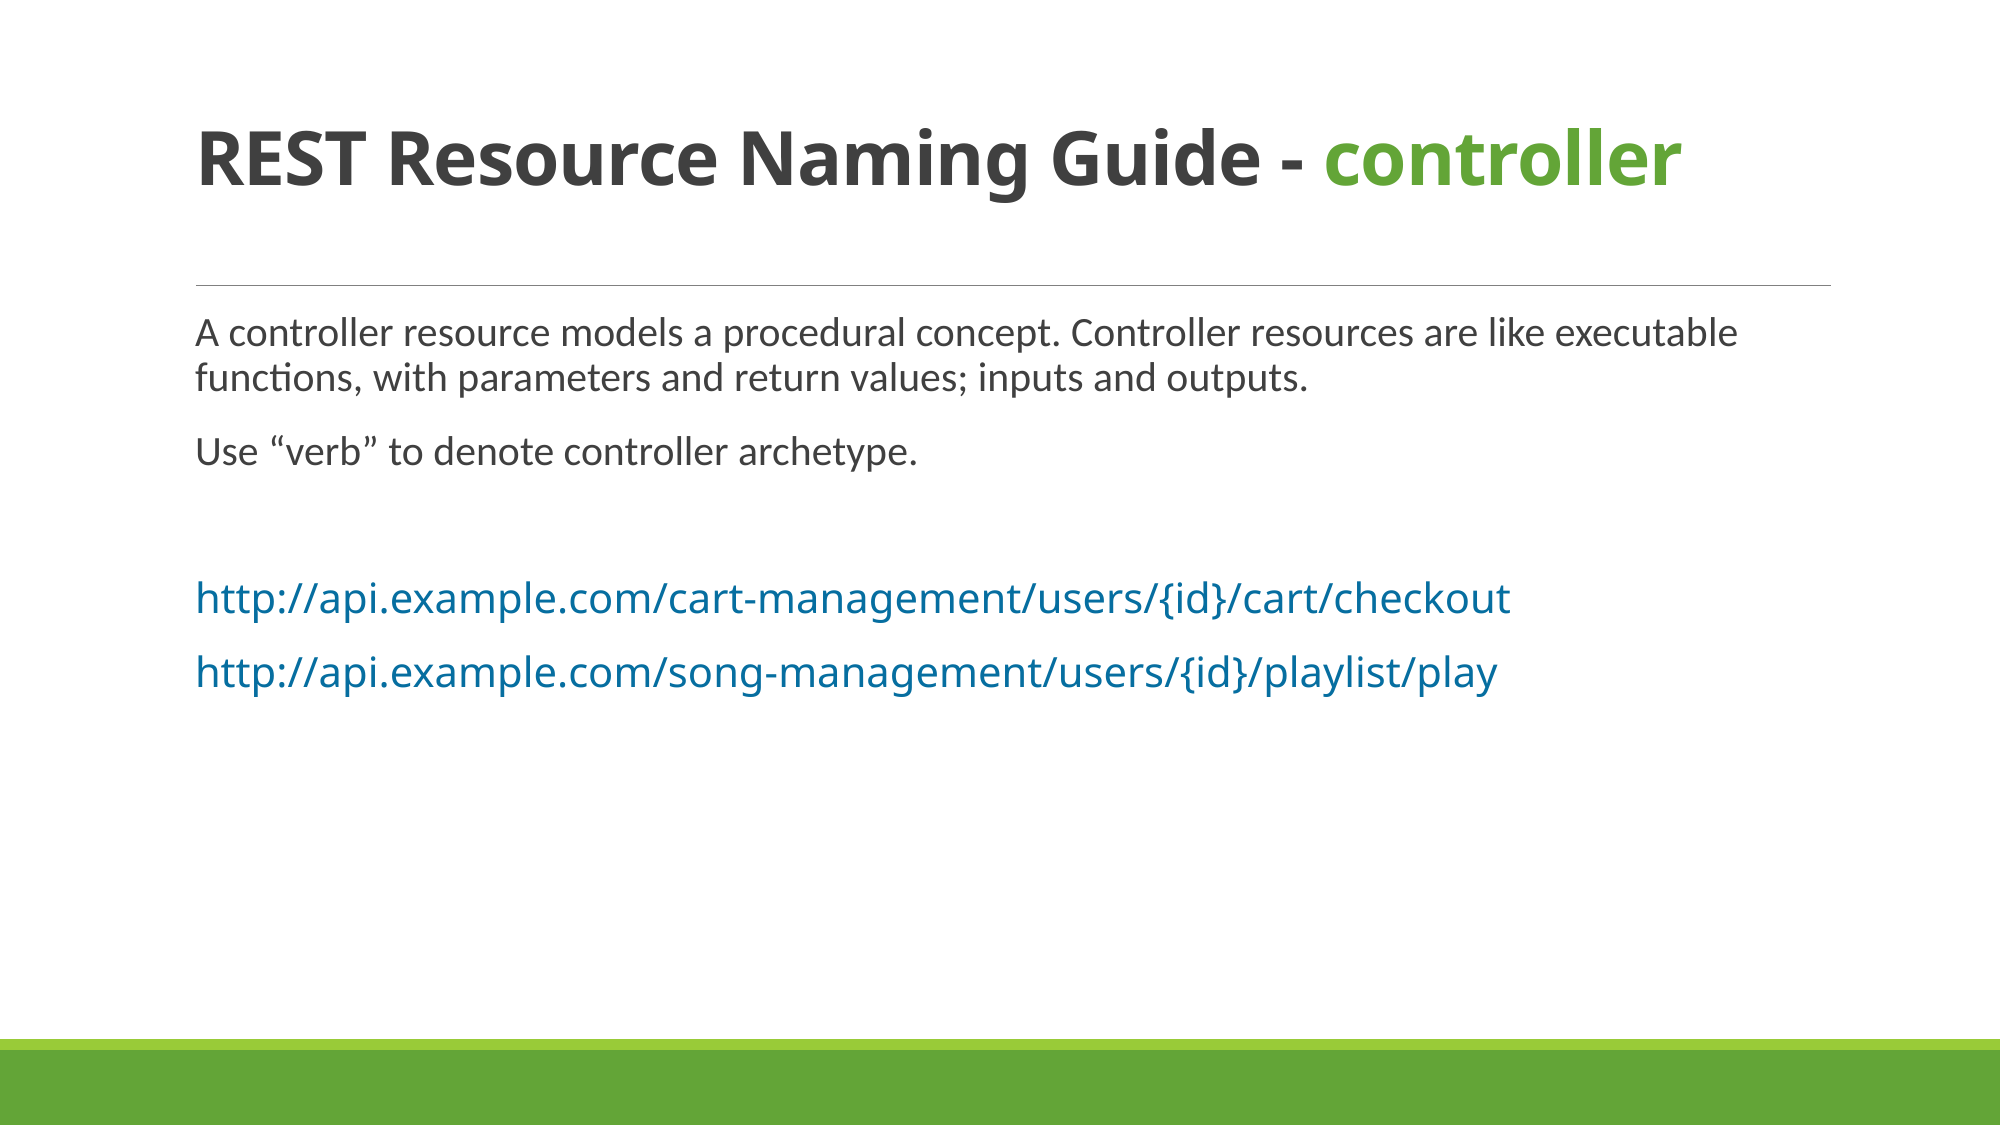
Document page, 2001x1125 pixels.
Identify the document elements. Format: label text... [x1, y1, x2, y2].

list A controller resource models a procedural concept. Controller resources are like executable functions, with parameters and return values; inputs and outputs. Use “verb” to denote controller archetype. http://api.example.com/cart-management/users/{id}/cart/checkout http://api.example.com/song-management/users/{id}/playlist/play [180, 302, 1830, 963]
title REST Resource Naming Guide - controller [180, 47, 1830, 209]
